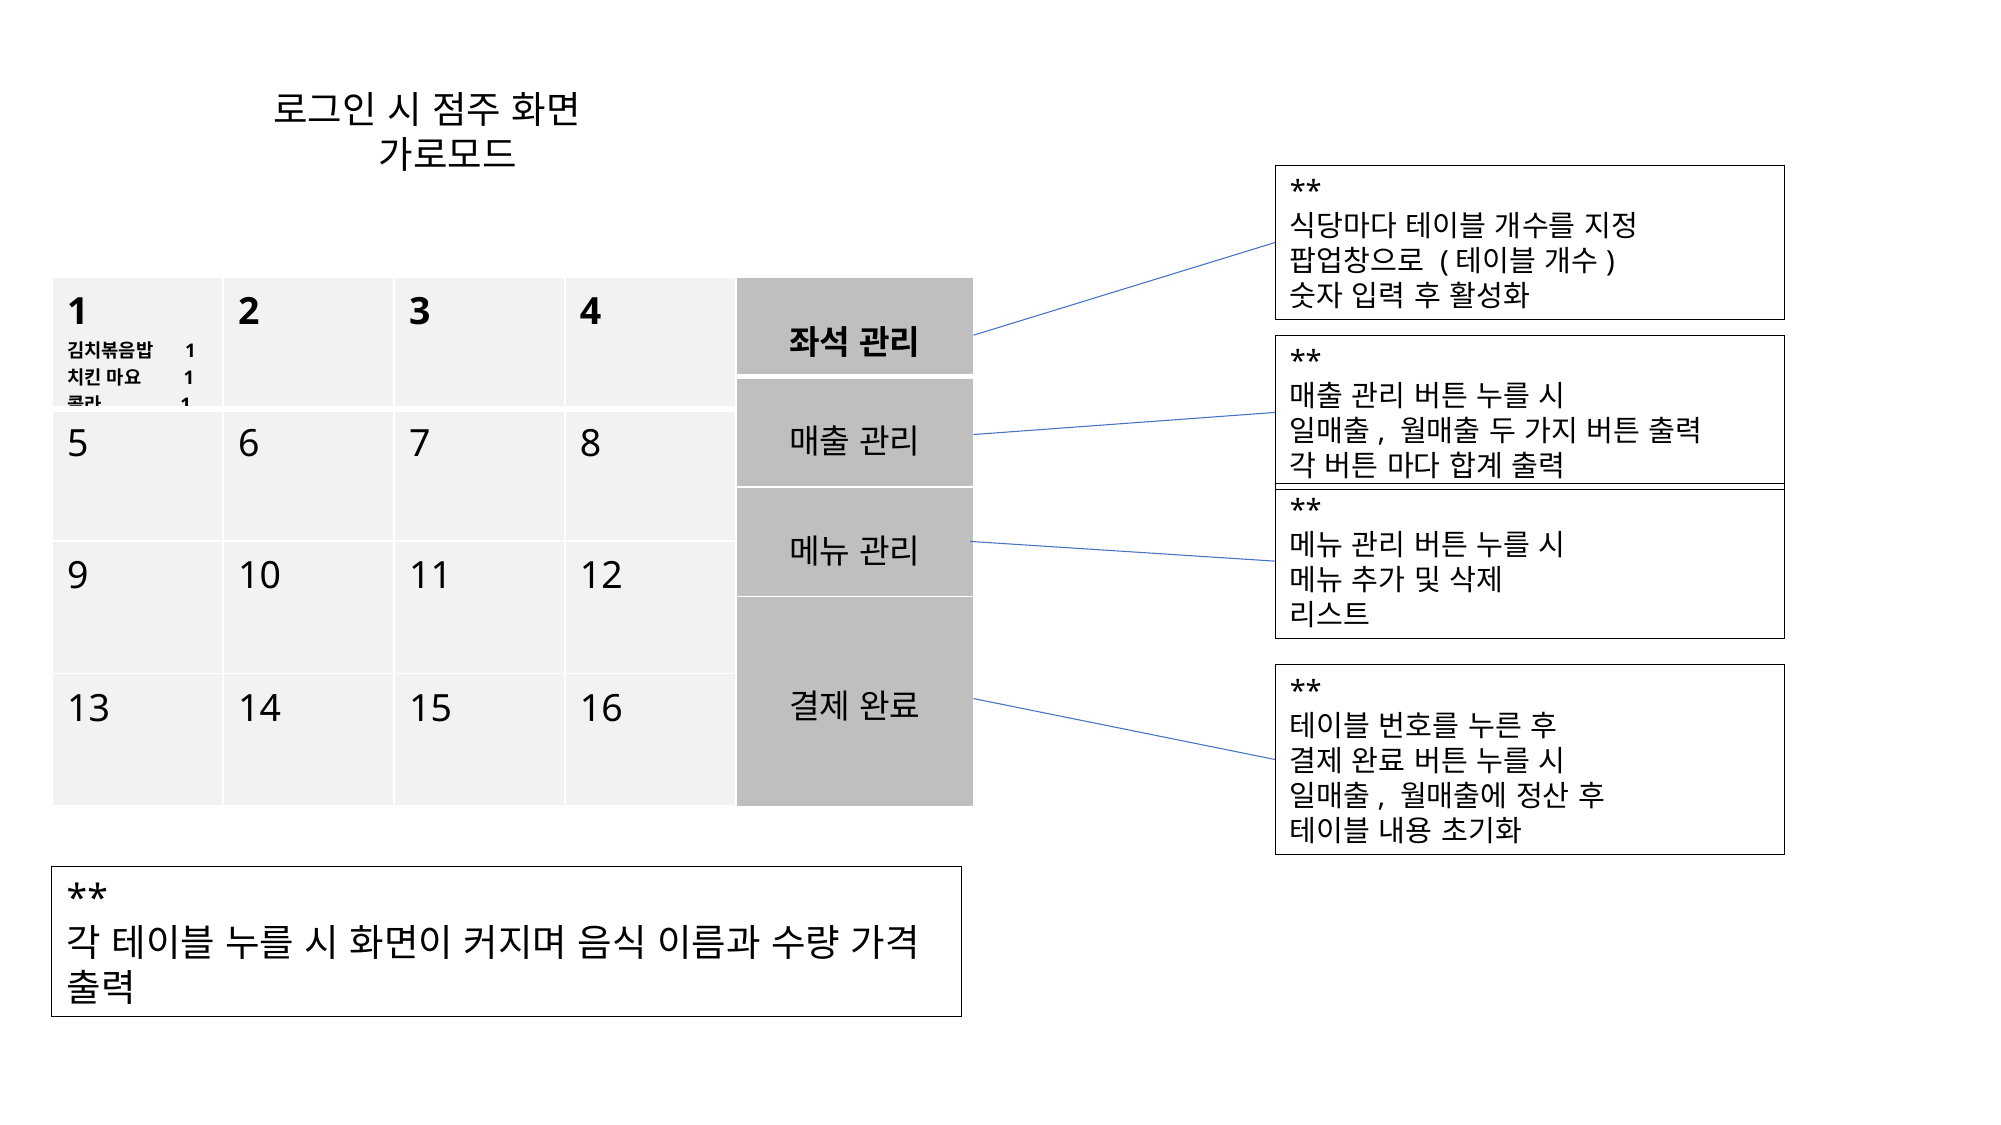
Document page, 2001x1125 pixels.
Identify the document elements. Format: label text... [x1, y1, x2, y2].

text_box 로그인 시 점주 화면 가로모드 [258, 78, 637, 184]
table_cell 10 [224, 542, 393, 673]
text_box ** 식당마다 테이블 개수를 지정 팝업창으로 (테이블 개수) 숫자 입력 후 활성화 [1275, 165, 1785, 320]
text_box ** 매출 관리 버튼 누를 시 일매출, 월매출 두 가지 버튼 출력 각 버튼 마다 합계 출력 [1275, 335, 1785, 483]
table_cell 16 [566, 674, 735, 805]
table_cell 매출 관리 [737, 379, 973, 486]
text_box ** 테이블 번호를 누른 후 결제 완료 버튼 누를 시 일매출, 월매출에 정산 후 테이블 내용 초기화 [1275, 664, 1785, 855]
table_cell 6 [224, 412, 393, 540]
table_header 4 [566, 278, 735, 406]
table_cell 11 [395, 542, 564, 673]
table_header 좌석 관리 [737, 278, 973, 374]
table_header 3 [395, 278, 564, 406]
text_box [973, 698, 1275, 761]
table_cell 9 [53, 542, 222, 673]
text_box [973, 243, 1275, 336]
table_cell 5 [53, 412, 222, 540]
table_cell 13 [53, 674, 222, 805]
table_cell 결제 완료 [737, 597, 973, 806]
table_header 1 김치볶음밥 1 치킨 마요 1 콜라 1 [53, 278, 222, 406]
text_box ** 메뉴 관리 버튼 누를 시 메뉴 추가 및 삭제 리스트 [1275, 483, 1785, 639]
table_cell 12 [566, 542, 735, 673]
table_header 2 [224, 278, 393, 406]
table_cell 메뉴 관리 [737, 488, 973, 596]
table_cell 8 [566, 412, 735, 540]
table_cell 7 [395, 412, 564, 540]
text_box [973, 413, 1275, 435]
table_cell 15 [395, 674, 564, 805]
table_cell 14 [224, 674, 393, 805]
text_box ** 각 테이블 누를 시 화면이 커지며 음식 이름과 수량 가격 출력 [51, 866, 962, 1017]
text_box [970, 541, 1275, 563]
